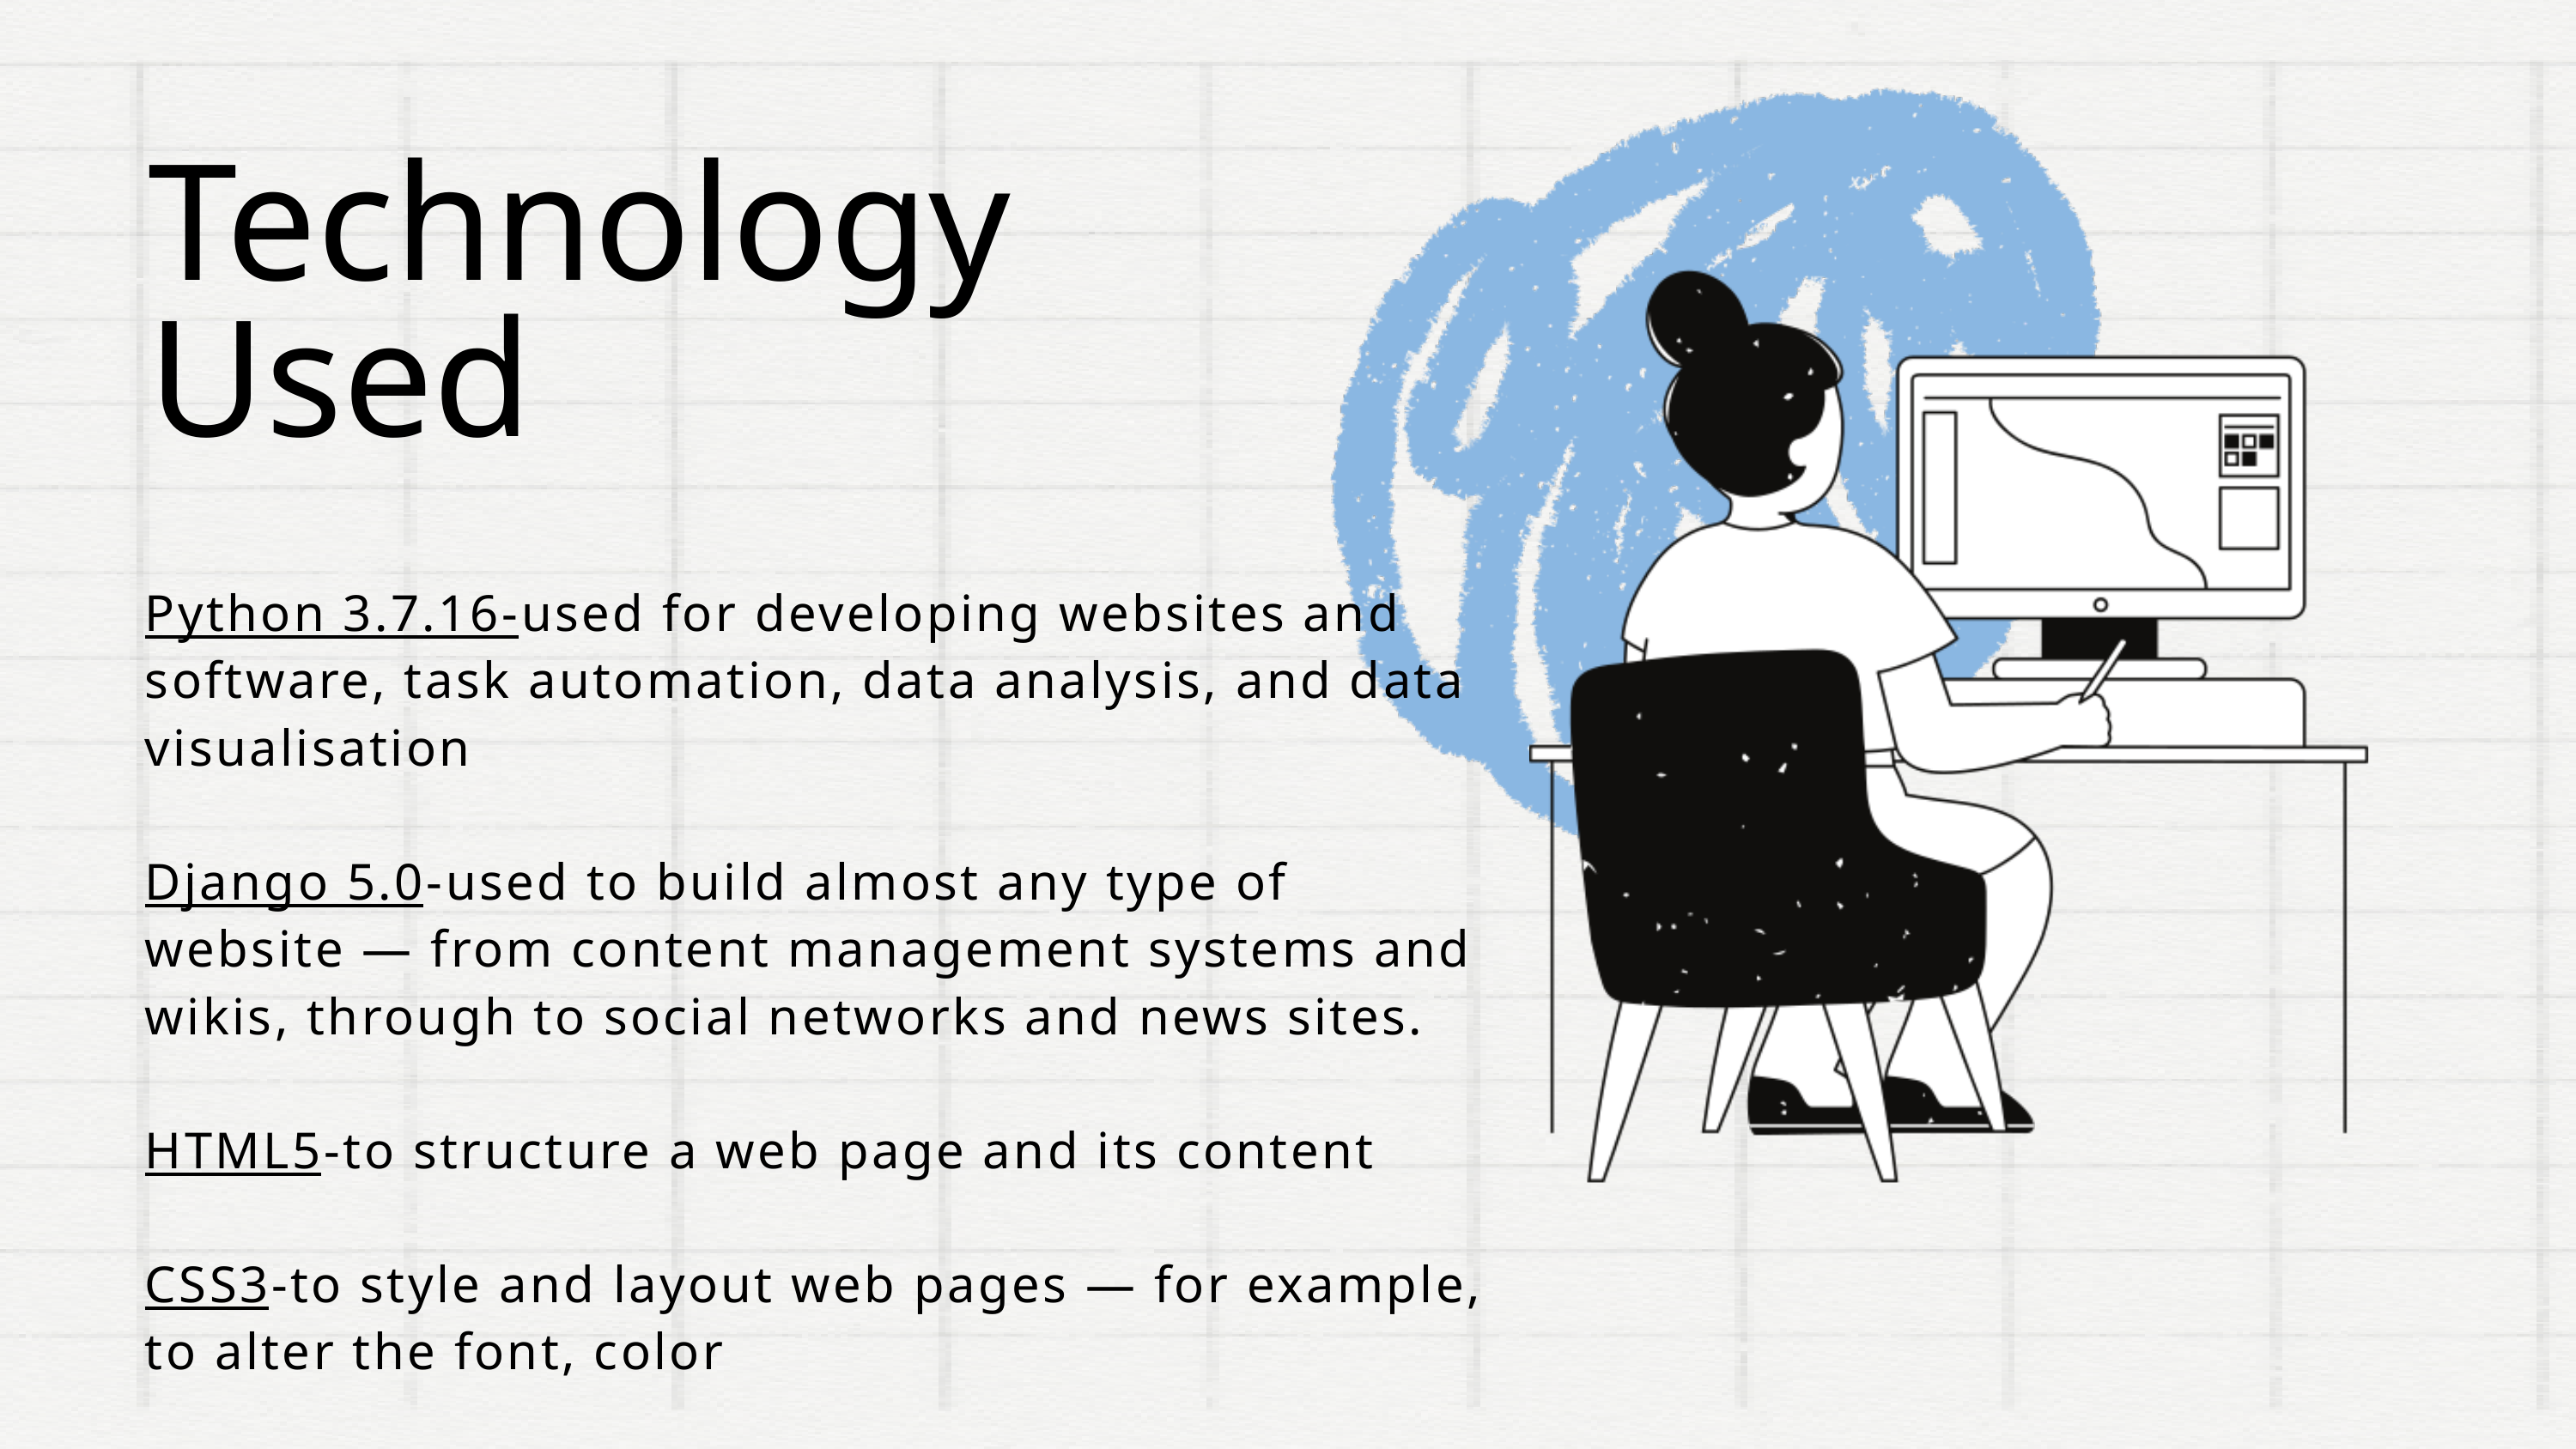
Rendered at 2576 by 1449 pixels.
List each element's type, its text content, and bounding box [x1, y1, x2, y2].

text_box Python 3.7.16-used for developing websites and software, task automation, data analysis, and data visualisation Django 5.0-used to build almost any type of website — from content management systems and wikis, through to social networks and news sites. HTML5-to structure a web page and its content CSS3-to style and layout web pages — for example, to alter the font, color [144, 574, 1492, 1380]
text_box [1330, 87, 2105, 869]
text_box Technology Used [148, 155, 1288, 469]
text_box [0, 0, 2576, 1449]
text_box [1528, 264, 2369, 1185]
